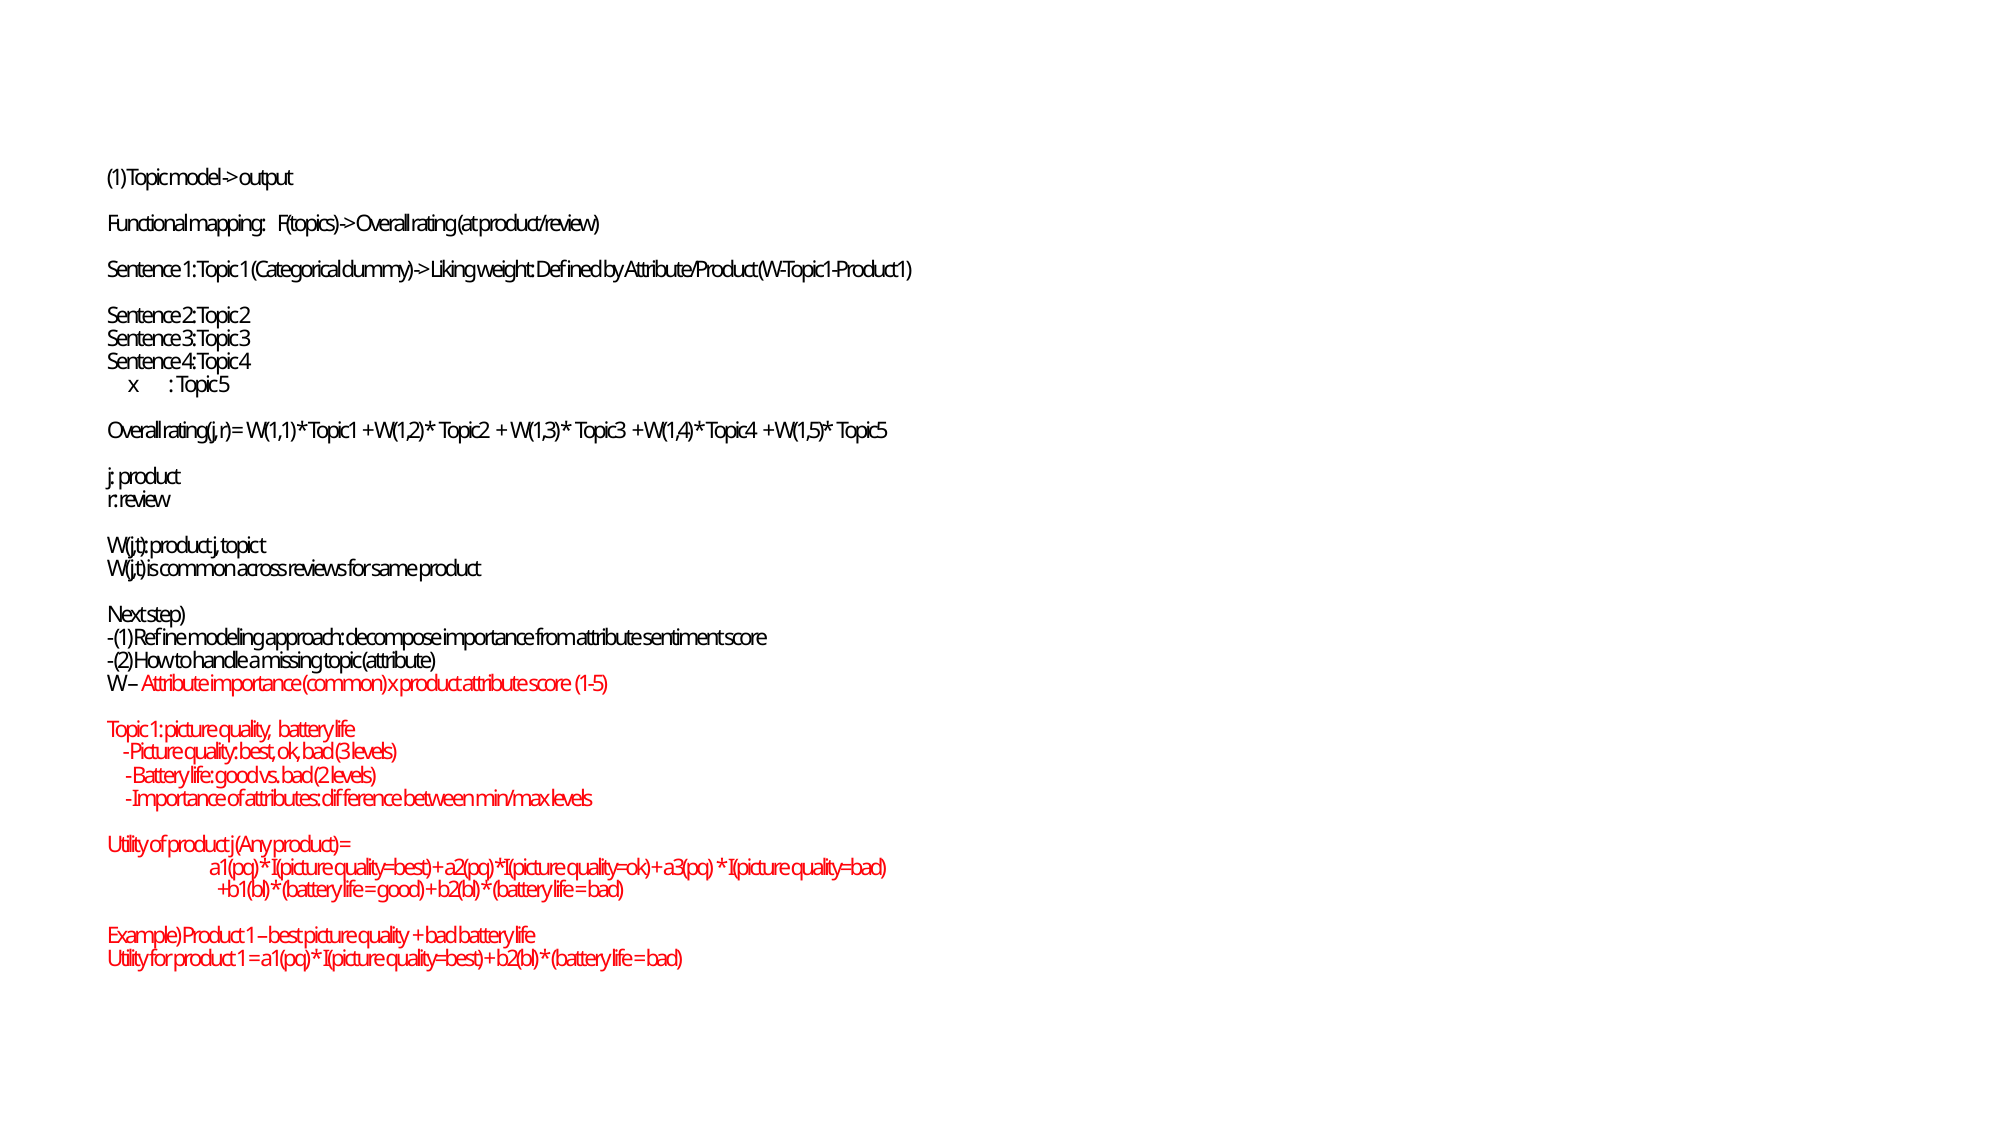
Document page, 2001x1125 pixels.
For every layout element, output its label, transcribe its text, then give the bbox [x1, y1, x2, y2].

title (1) Topic model -> output Functional mapping: F(topics) -> Overall rating (at product/review) Sentence 1: Topic 1 (Categorical dummy) -> Liking weight: Defined by Attribute/Product (W-Topic1-Product1) Sentence 2: Topic 2 Sentence 3: Topic 3 Sentence 4: Topic 4 x : Topic 5 Overall rating(j, r) = W(1,1) * Topic1 + W(1,2) * Topic2 + W(1,3) * Topic3 + W(1,4) * Topic4 + W(1,5)* Topic5 j: product r: review W(j,t): product j, topic t W(j,t) is common across reviews for same product Next step) - (1) Refine modeling approach: decompose importance from attribute sentiment score - (2) How to handle a missing topic (attribute) W – Attribute importance (common) x product attribute score (1-5) Topic 1: picture quality, battery life - Picture quality: best, ok, bad (3 levels) - Battery life: good vs. bad (2 levels) - Importance of attributes: difference between min/max levels Utility of product j (Any product) = a1(pq) * I(picture quality=best) + a2(pq) *I(picture quality=ok) + a3(pq) * I(picture quality=bad) +b1(bl) * (battery life = good) + b2(bl) * (battery life = bad) Example) Product 1 – best picture quality + bad battery life Utility for product 1 = a1(pq) * I(picture quality=best) + b2(bl) * (battery life = bad) [69, 9, 1931, 1125]
